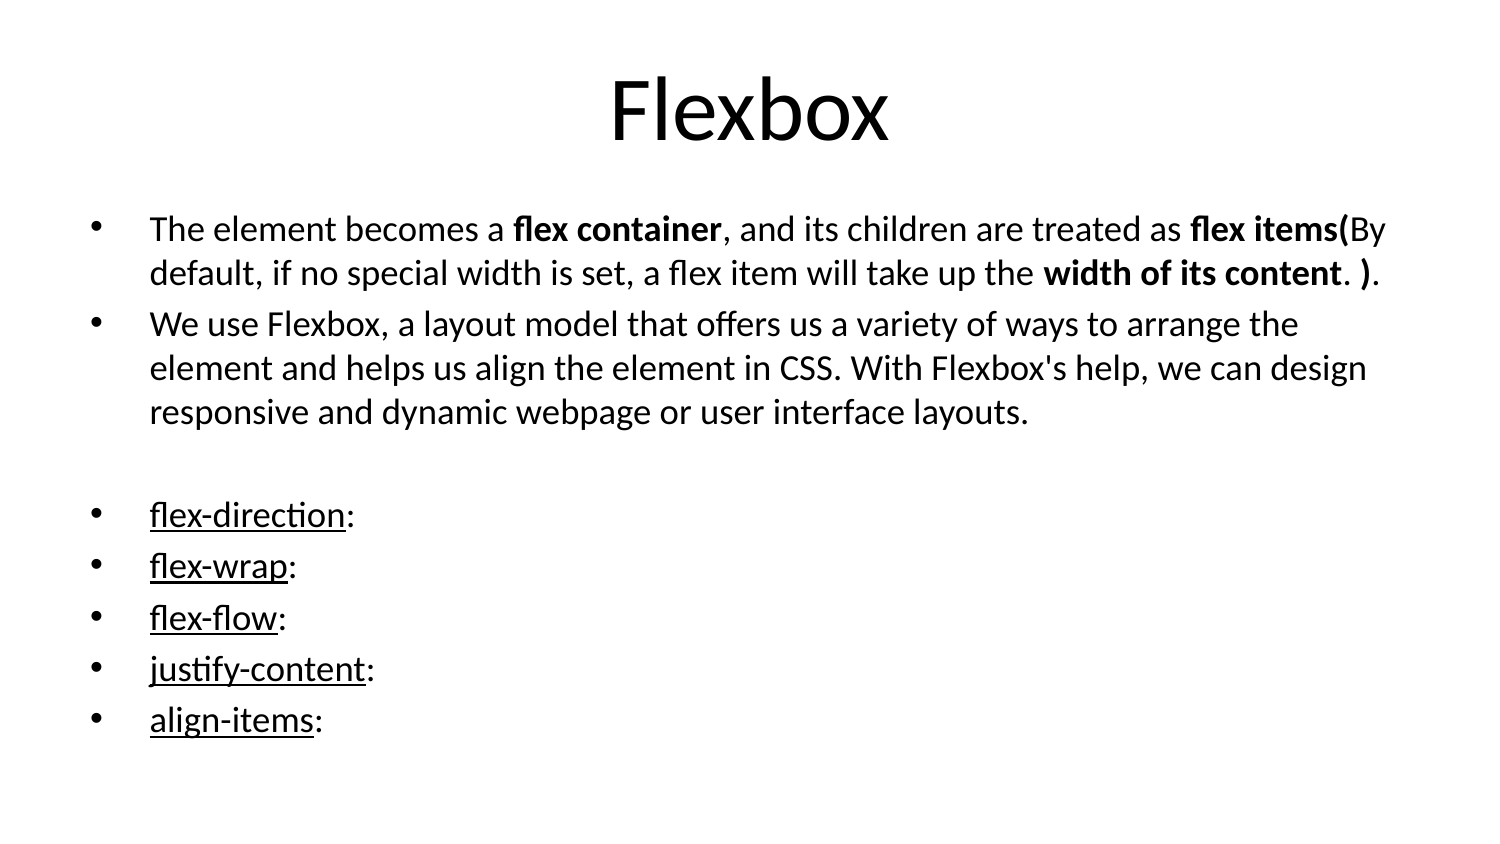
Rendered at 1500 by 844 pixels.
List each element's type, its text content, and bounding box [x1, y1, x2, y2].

list The element becomes a flex container, and its children are treated as flex items(By default, if no special width is set, a flex item will take up the width of its content. ). We use Flexbox, a layout model that offers us a variety of ways to arrange the element and helps us align the element in CSS. With Flexbox's help, we can design responsive and dynamic webpage or user interface layouts. flex-direction: flex-wrap: flex-flow: justify-content: align-items: [75, 196, 1425, 754]
title Flexbox [75, 33, 1425, 175]
